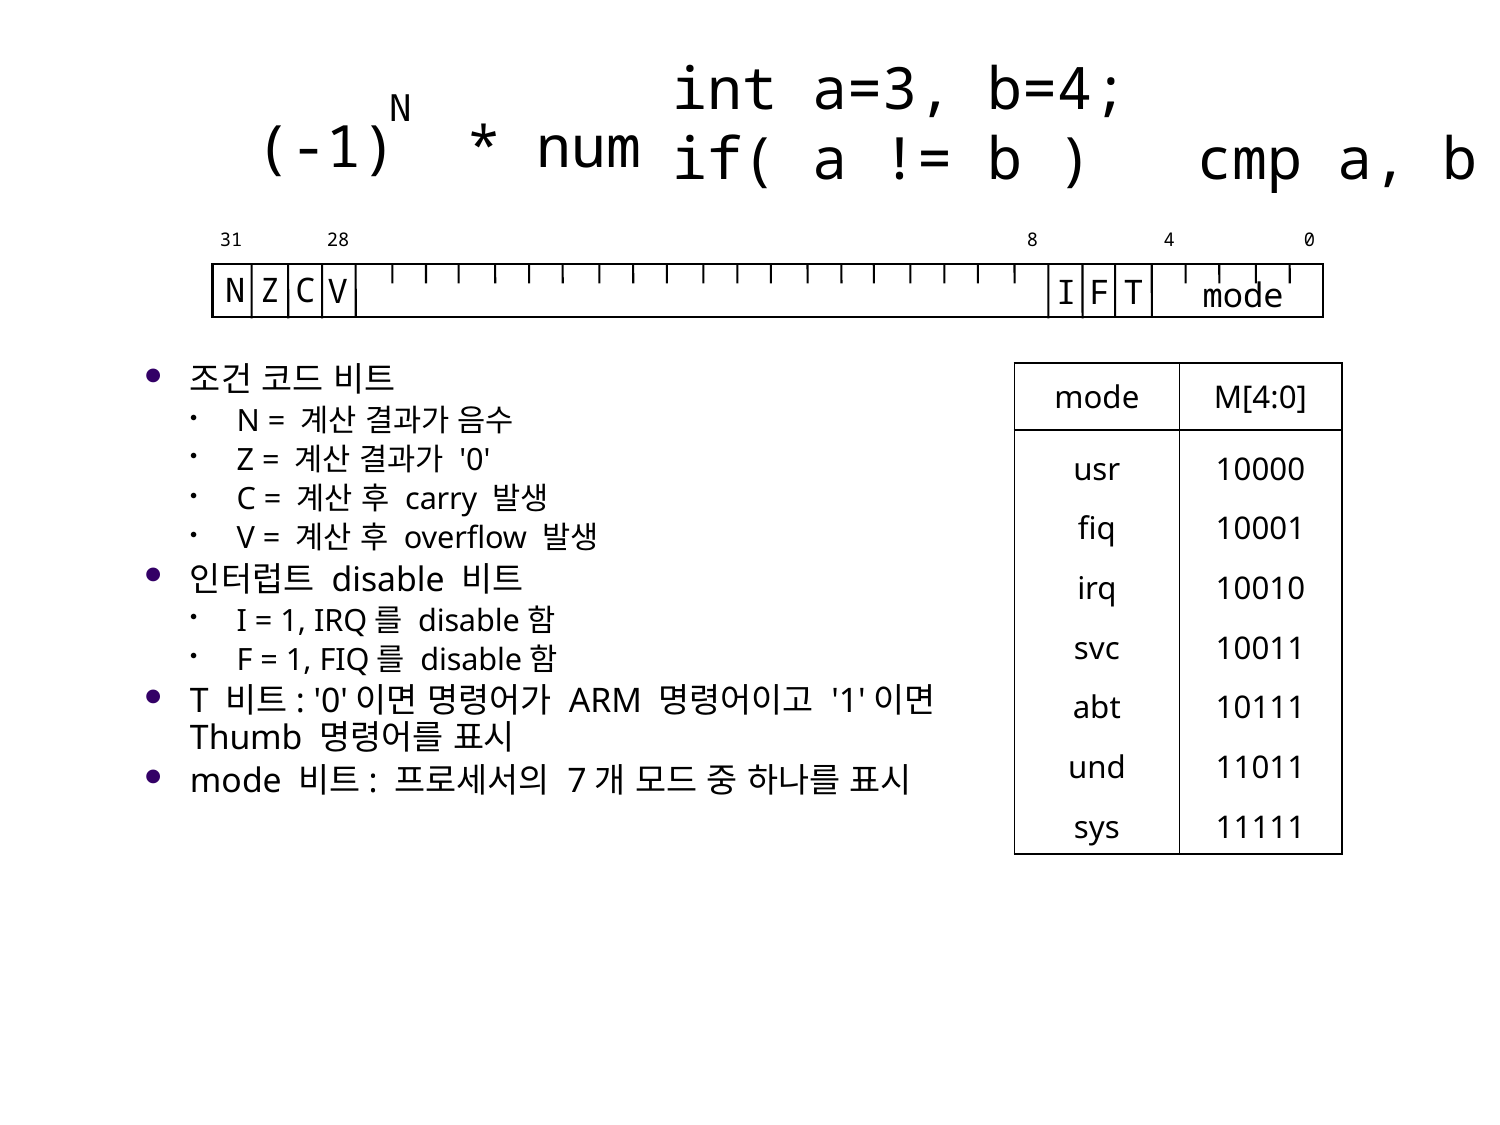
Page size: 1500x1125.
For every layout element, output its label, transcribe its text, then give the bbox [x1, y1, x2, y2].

table_cell 10000 10001 10010 10011 10111 11011 11111 [1180, 431, 1341, 853]
text_box 조건 코드 비트 N = 계산 결과가 음수 Z = 계산 결과가 '0' C = 계산 후 carry 발생 V = 계산 후 overflow 발생 인터럽트 disable 비트 I = 1, IRQ를 disable함 F = 1, FIQ를 disable함 T 비트: '0'이면 명령어가 ARM 명령어이고 '1'이면 Thumb 명령어를 표시 mode 비트: 프로세서의 7개 모드 중 하나를 표시 [132, 356, 954, 832]
table_header M[4:0] [1180, 364, 1341, 429]
table_cell usr fiq irq svc abt und sys [1015, 431, 1179, 853]
text_box N [374, 76, 427, 137]
table_header mode [1015, 364, 1179, 429]
text_box int a=3, b=4; if( a != b ) cmp a, b => a-b == 0 [657, 43, 1500, 199]
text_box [206, 219, 1335, 323]
text_box (-1) * num [241, 101, 657, 187]
